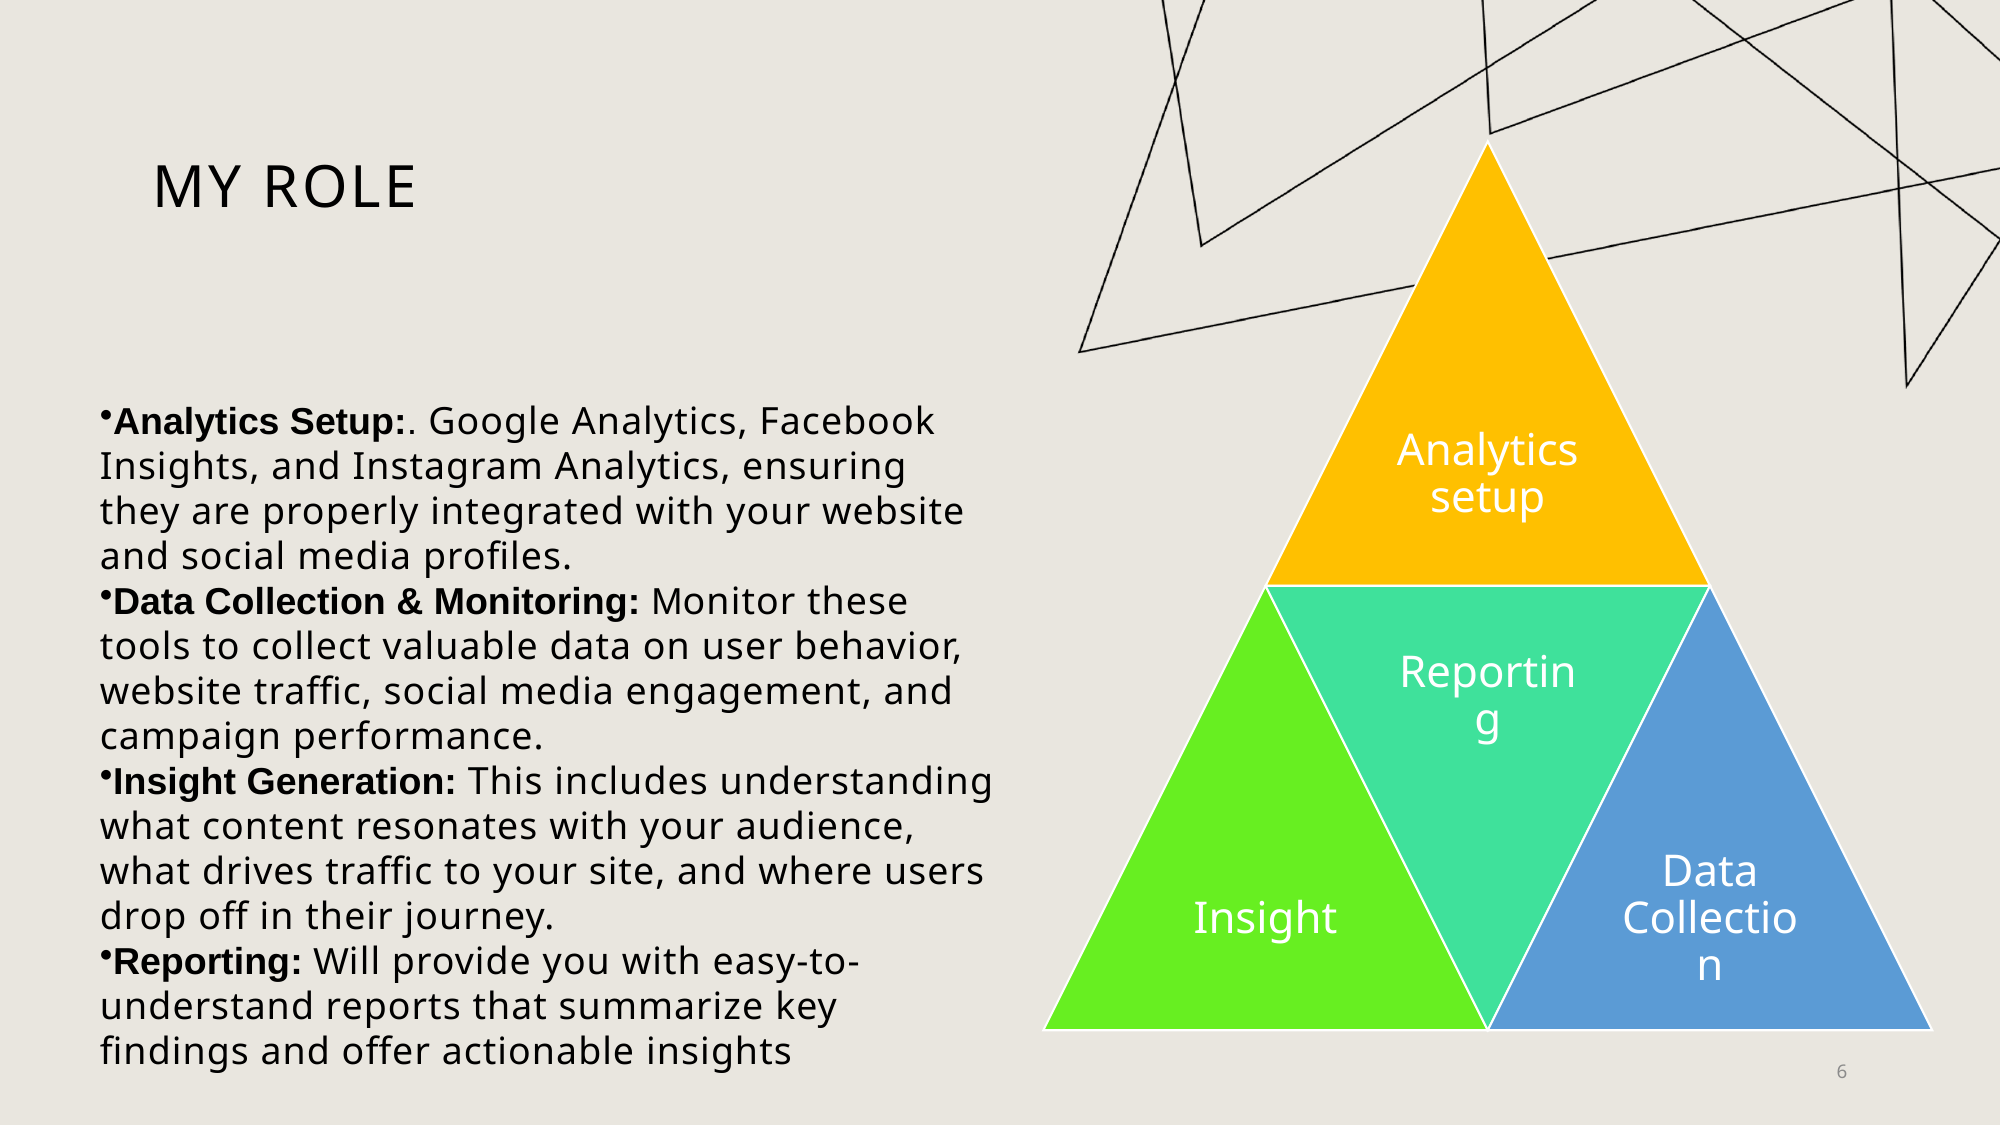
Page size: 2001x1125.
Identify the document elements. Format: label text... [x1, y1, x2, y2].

picture [1034, 0, 2000, 141]
title My Role [137, 55, 1066, 228]
slide_number 6 [1412, 1042, 1863, 1103]
list Analytics Setup:. Google Analytics, Facebook Insights, and Instagram Analytics, ensuring they are properly integrated with your website and social media profiles. Data Collection & Monitoring: Monitor these tools to collect valuable data on user behavior, website traffic, social media engagement, and campaign performance. Insight Generation: This includes understanding what content resonates with your audience, what drives traffic to your site, and where users drop off in their journey. Reporting: Will provide you with easy-to-understand reports that summarize key findings and offer actionable insights [84, 389, 1013, 1080]
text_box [880, 141, 2000, 1031]
